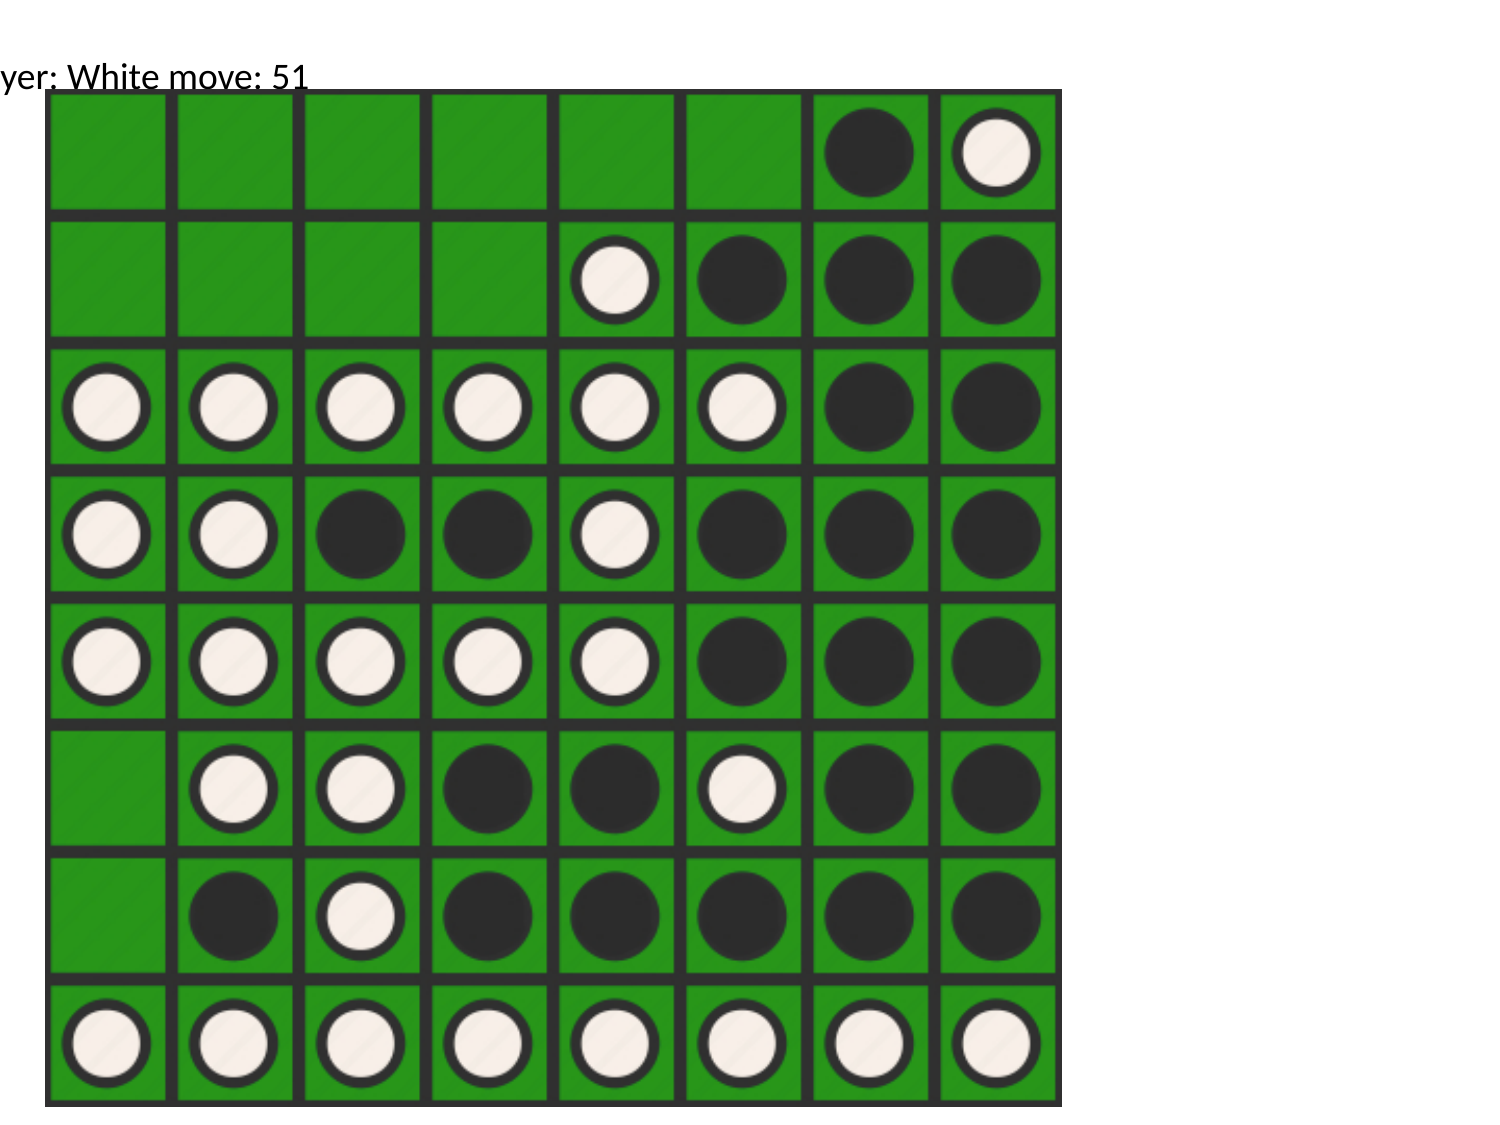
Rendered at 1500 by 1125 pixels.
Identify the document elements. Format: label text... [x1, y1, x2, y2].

text_box turn: 48 player: White move: 51 [0, 44, 325, 105]
picture [44, 89, 1062, 1107]
